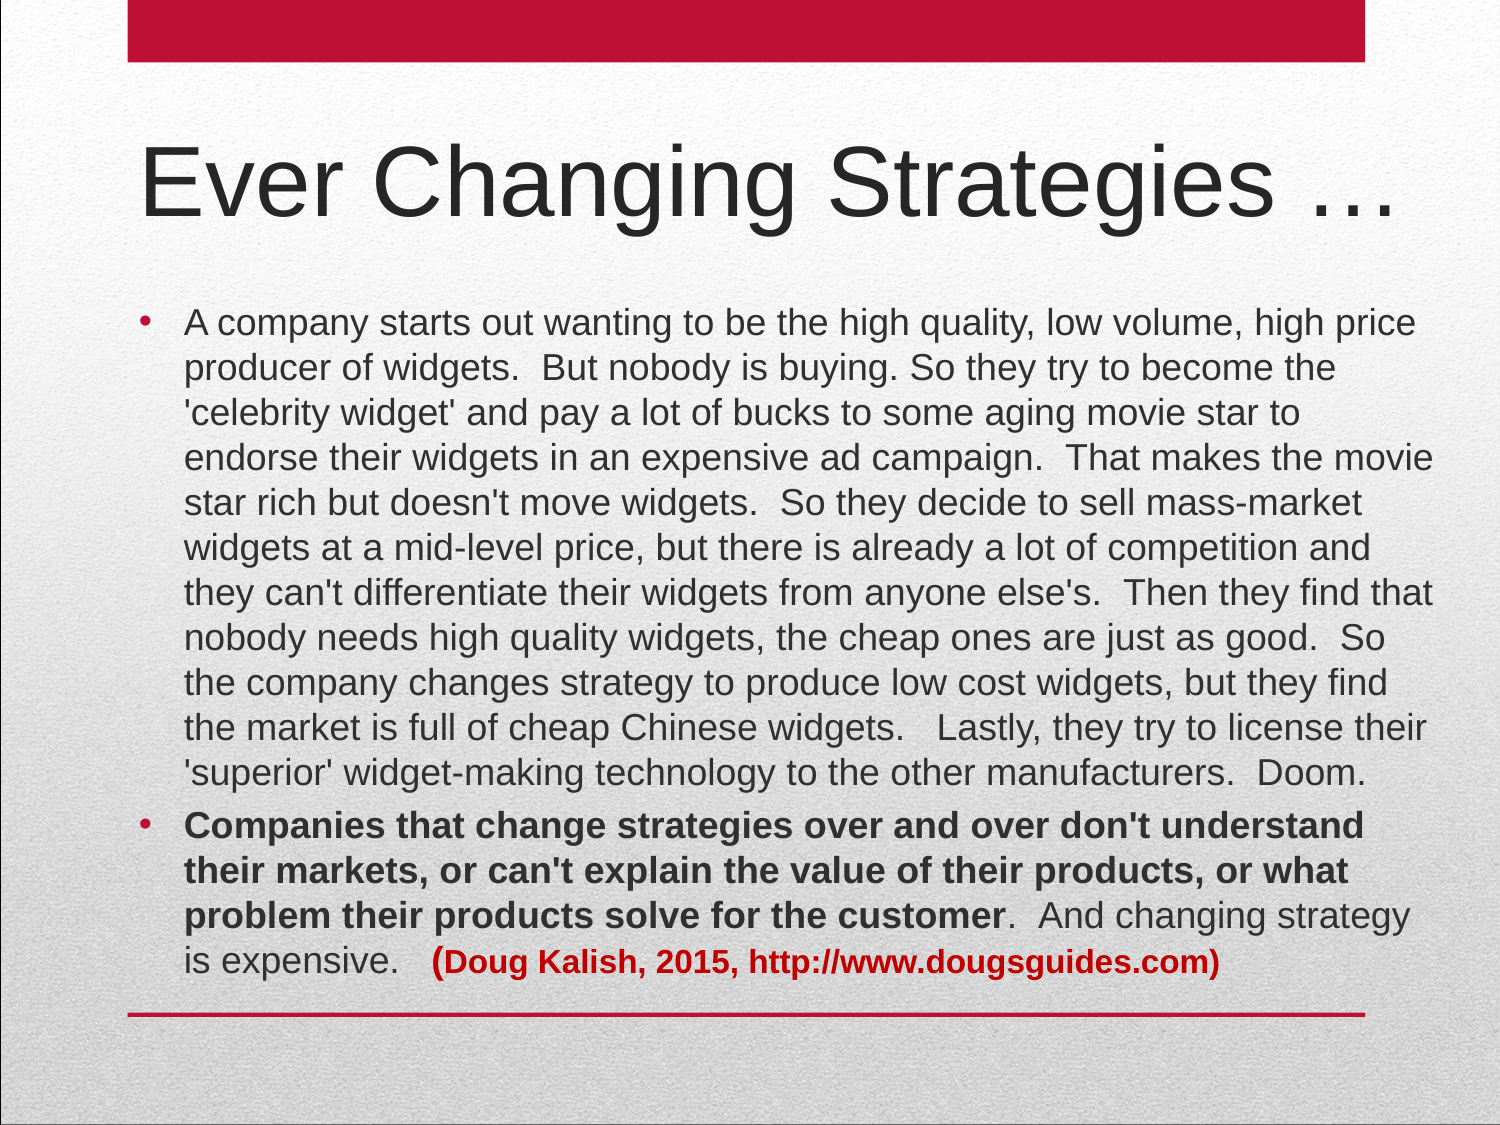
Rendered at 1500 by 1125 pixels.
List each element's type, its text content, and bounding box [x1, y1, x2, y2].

title Ever Changing Strategies … [123, 78, 1471, 244]
list A company starts out wanting to be the high quality, low volume, high price producer of widgets. But nobody is buying. So they try to become the 'celebrity widget' and pay a lot of bucks to some aging movie star to endorse their widgets in an expensive ad campaign. That makes the movie star rich but doesn't move widgets. So they decide to sell mass-market widgets at a mid-level price, but there is already a lot of competition and they can't differentiate their widgets from anyone else's. Then they find that nobody needs high quality widgets, the cheap ones are just as good. So the company changes strategy to produce low cost widgets, but they find the market is full of cheap Chinese widgets. Lastly, they try to license their 'superior' widget-making technology to the other manufacturers. Doom. Companies that change strategies over and over don't understand their markets, or can't explain the value of their products, or what problem their products solve for the customer. And changing strategy is expensive. (Doug Kalish, 2015, http://www.dougsguides.com) [123, 267, 1459, 1012]
picture [0, 0, 1500, 1125]
